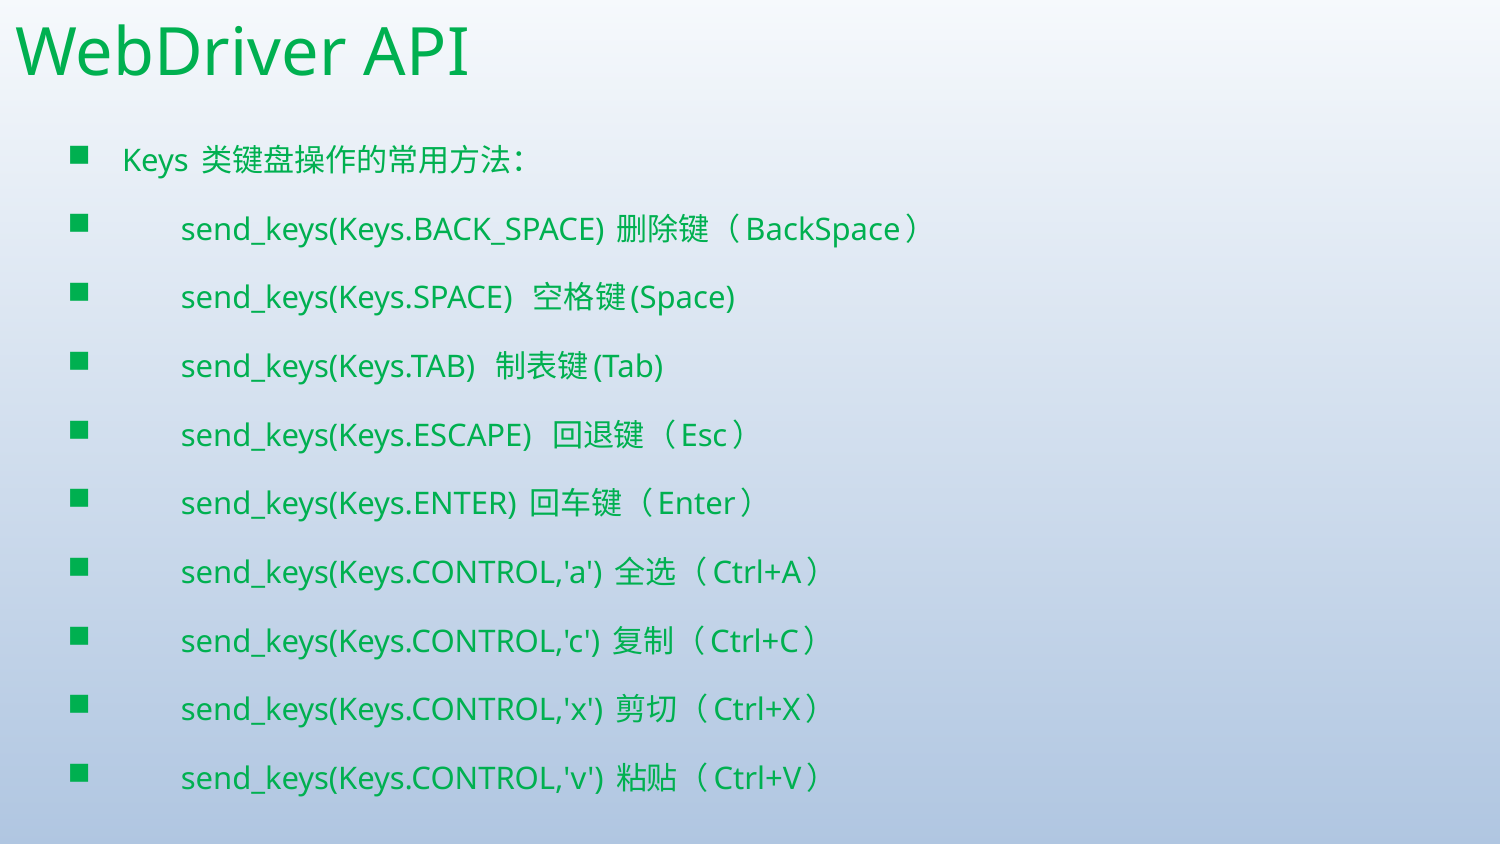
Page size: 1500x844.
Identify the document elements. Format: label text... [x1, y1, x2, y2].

list Keys 类键盘操作的常用方法： send_keys(Keys.BACK_SPACE) 删除键（BackSpace） send_keys(Keys.SPACE) 空格键(Space) send_keys(Keys.TAB) 制表键(Tab) send_keys(Keys.ESCAPE) 回退键（Esc） send_keys(Keys.ENTER) 回车键（Enter） send_keys(Keys.CONTROL,'a') 全选（Ctrl+A） send_keys(Keys.CONTROL,'c') 复制（Ctrl+C） send_keys(Keys.CONTROL,'x') 剪切（Ctrl+X） send_keys(Keys.CONTROL,'v') 粘贴（Ctrl+V） [46, 114, 1454, 809]
title WebDriver API [0, 8, 1125, 88]
